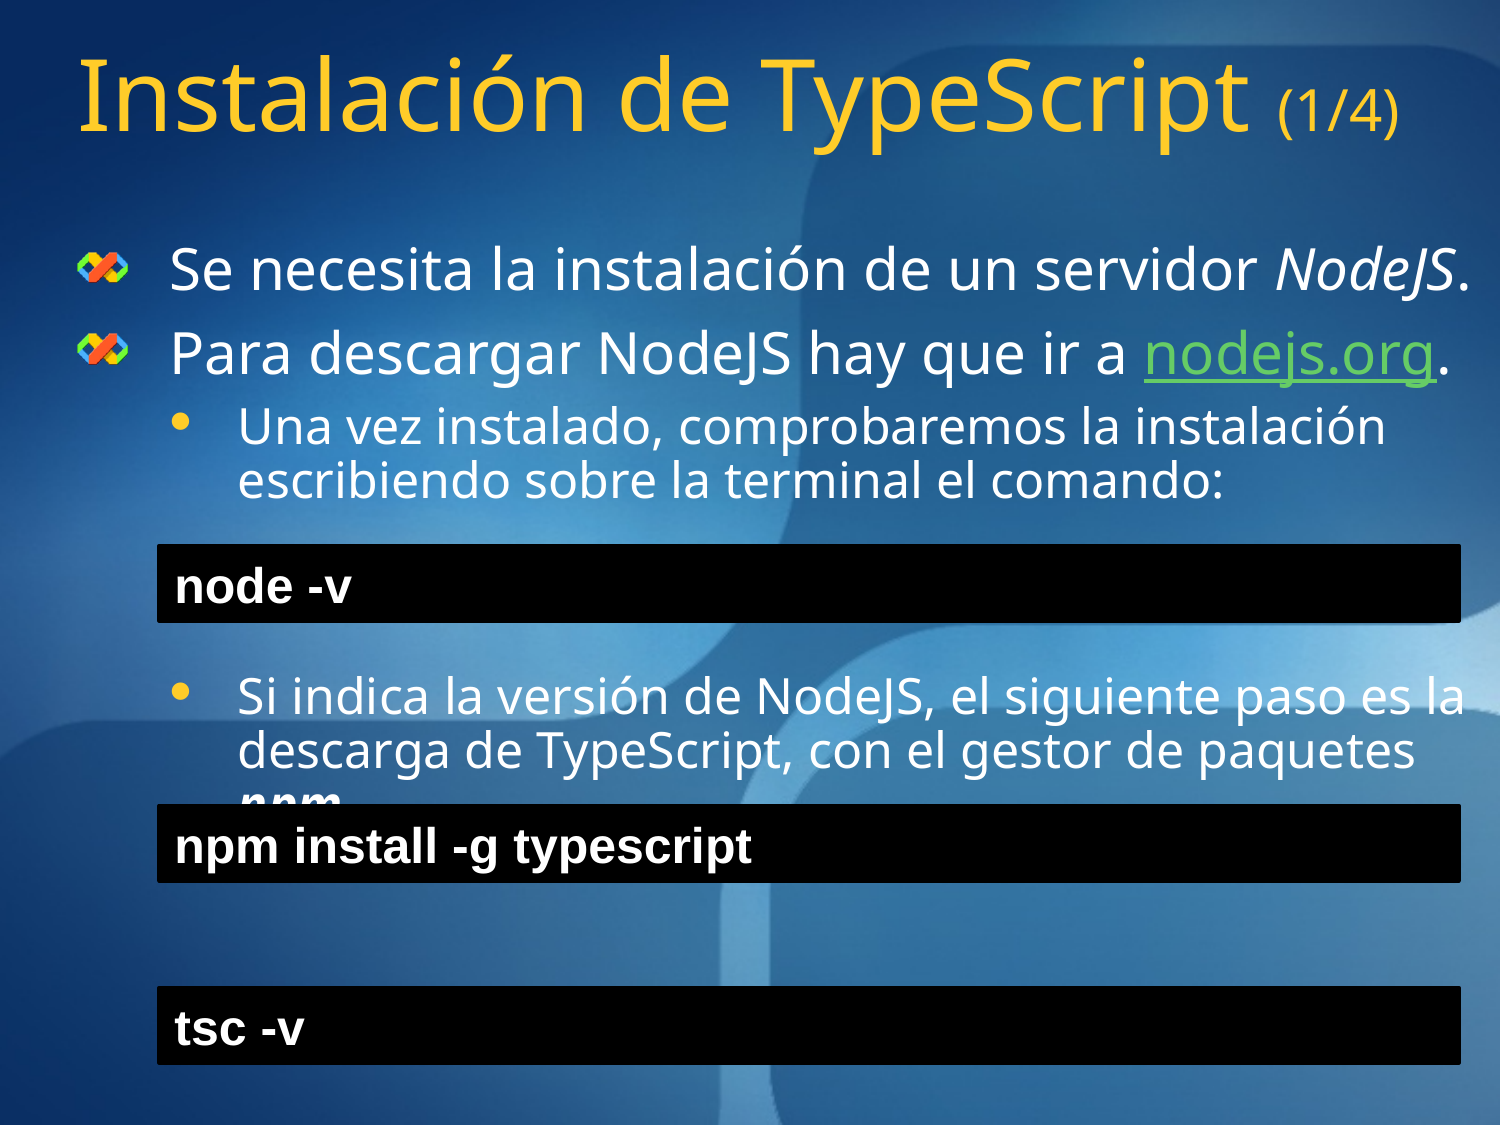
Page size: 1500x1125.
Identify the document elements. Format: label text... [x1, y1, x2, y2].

picture [0, 0, 1500, 1125]
title Instalación de TypeScript (1/4) [62, 37, 1440, 161]
text_box npm install -g typescript [157, 804, 1461, 883]
picture [77, 333, 128, 365]
list Se necesita la instalación de un servidor NodeJS. Para descargar NodeJS hay que ir a nodejs.org. Una vez instalado, comprobaremos la instalación escribiendo sobre la terminal el comando: Si indica la versión de NodeJS, el siguiente paso es la descarga de TypeScript, con el gestor de paquetes npm. Se verifica con: [62, 231, 1500, 978]
text_box node -v [157, 544, 1461, 623]
picture [77, 252, 128, 283]
text_box tsc -v [157, 986, 1461, 1065]
